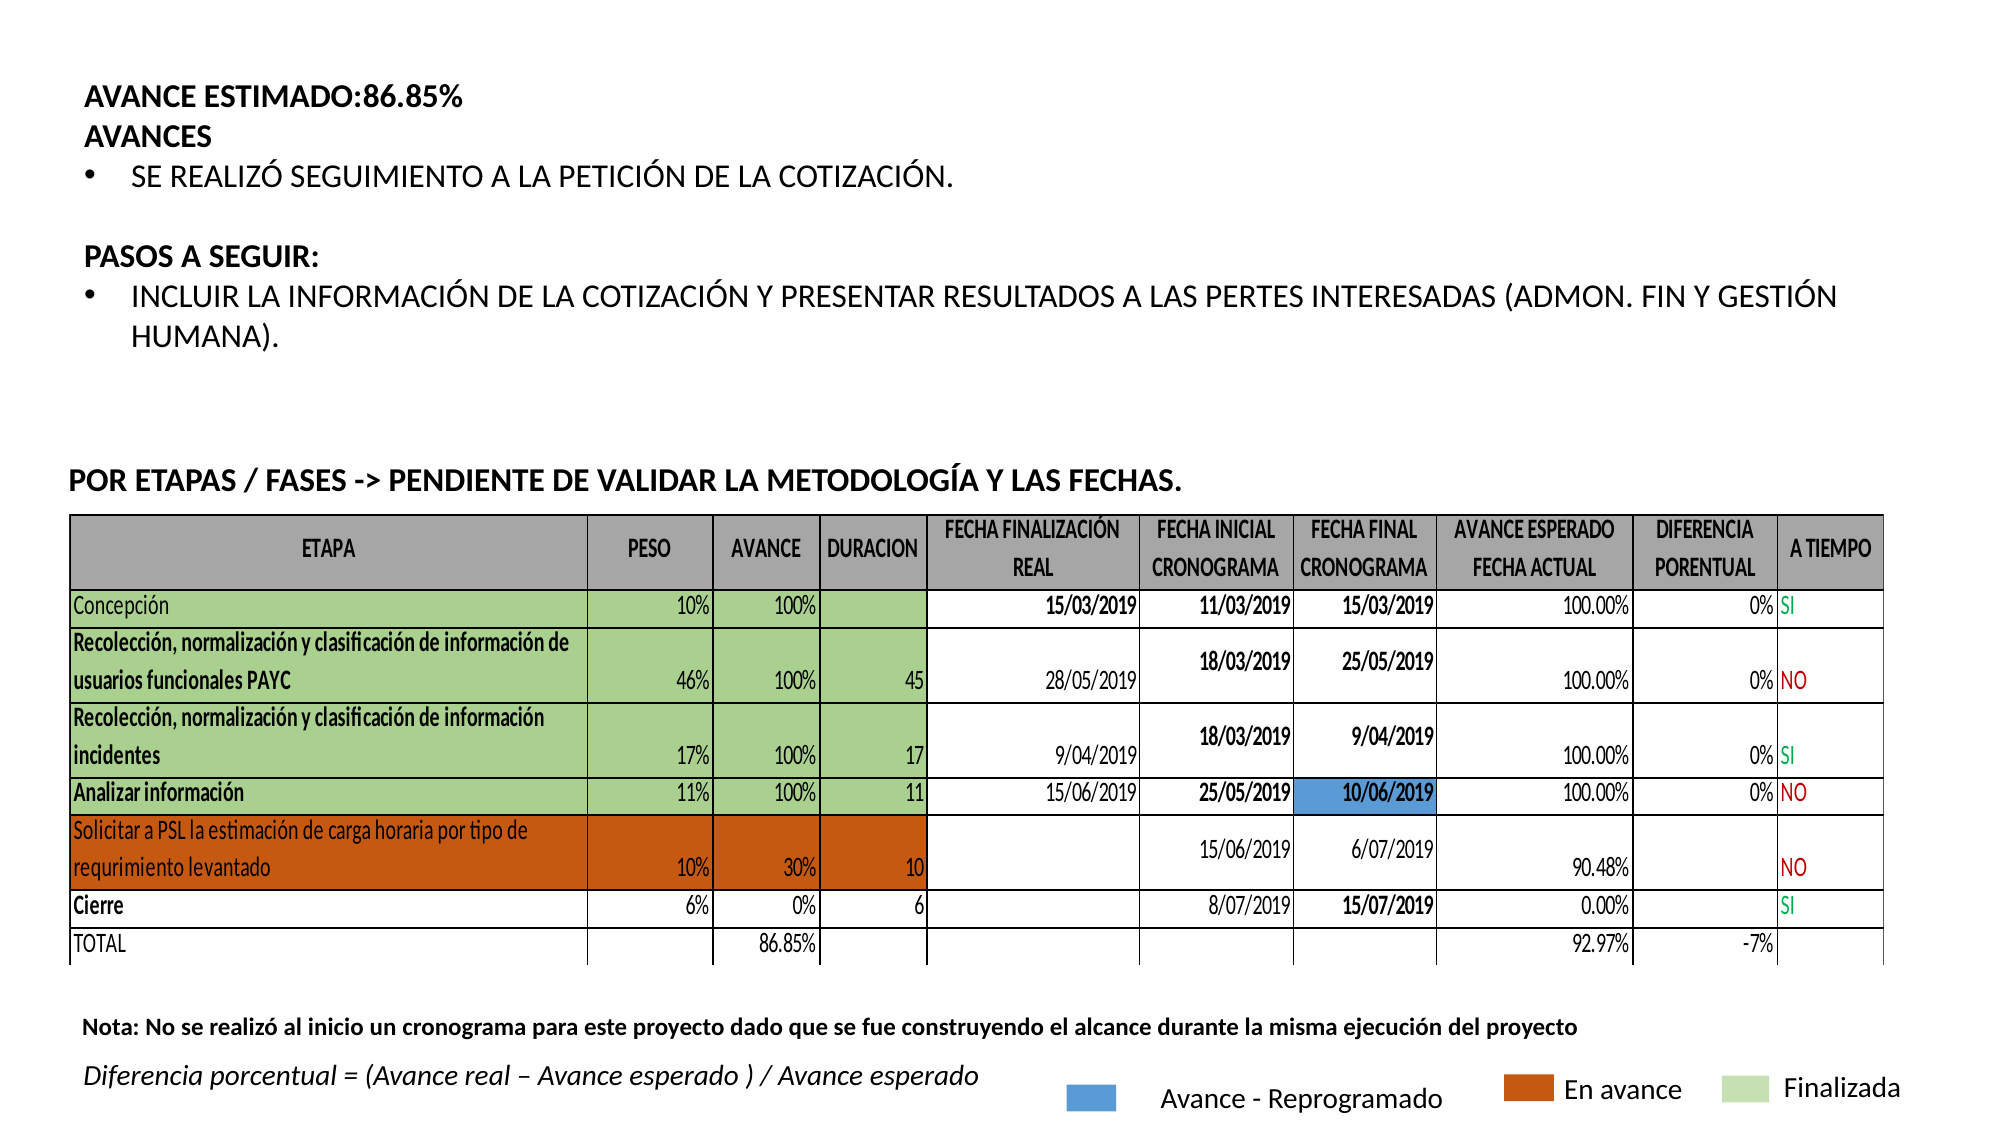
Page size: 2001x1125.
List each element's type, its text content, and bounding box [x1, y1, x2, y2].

text_box En avance [1549, 1062, 1700, 1113]
text_box Nota: No se realizó al inicio un cronograma para este proyecto dado que se fue construyendo el alcance durante la misma ejecución del proyecto [67, 1002, 1871, 1048]
text_box POR ETAPAS / FASES -> PENDIENTE DE VALIDAR LA METODOLOGÍA Y LAS FECHAS. [53, 450, 1200, 506]
text_box AVANCE ESTIMADO:86.85% AVANCES SE REALIZÓ SEGUIMIENTO A LA PETICIÓN DE LA COTIZACIÓN. PASOS A SEGUIR: INCLUIR LA INFORMACIÓN DE LA COTIZACIÓN Y PRESENTAR RESULTADOS A LAS PERTES INTERESADAS (ADMON. FIN Y GESTIÓN HUMANA). [69, 66, 1916, 362]
text_box Diferencia porcentual = (Avance real – Avance esperado ) / Avance esperado [68, 1049, 1001, 1099]
text_box [1503, 1073, 1549, 1102]
picture [69, 514, 1885, 967]
text_box [1066, 1084, 1117, 1112]
text_box [1721, 1075, 1769, 1103]
text_box Avance - Reprogramado [1145, 1071, 1487, 1122]
text_box Finalizada [1769, 1060, 1922, 1111]
